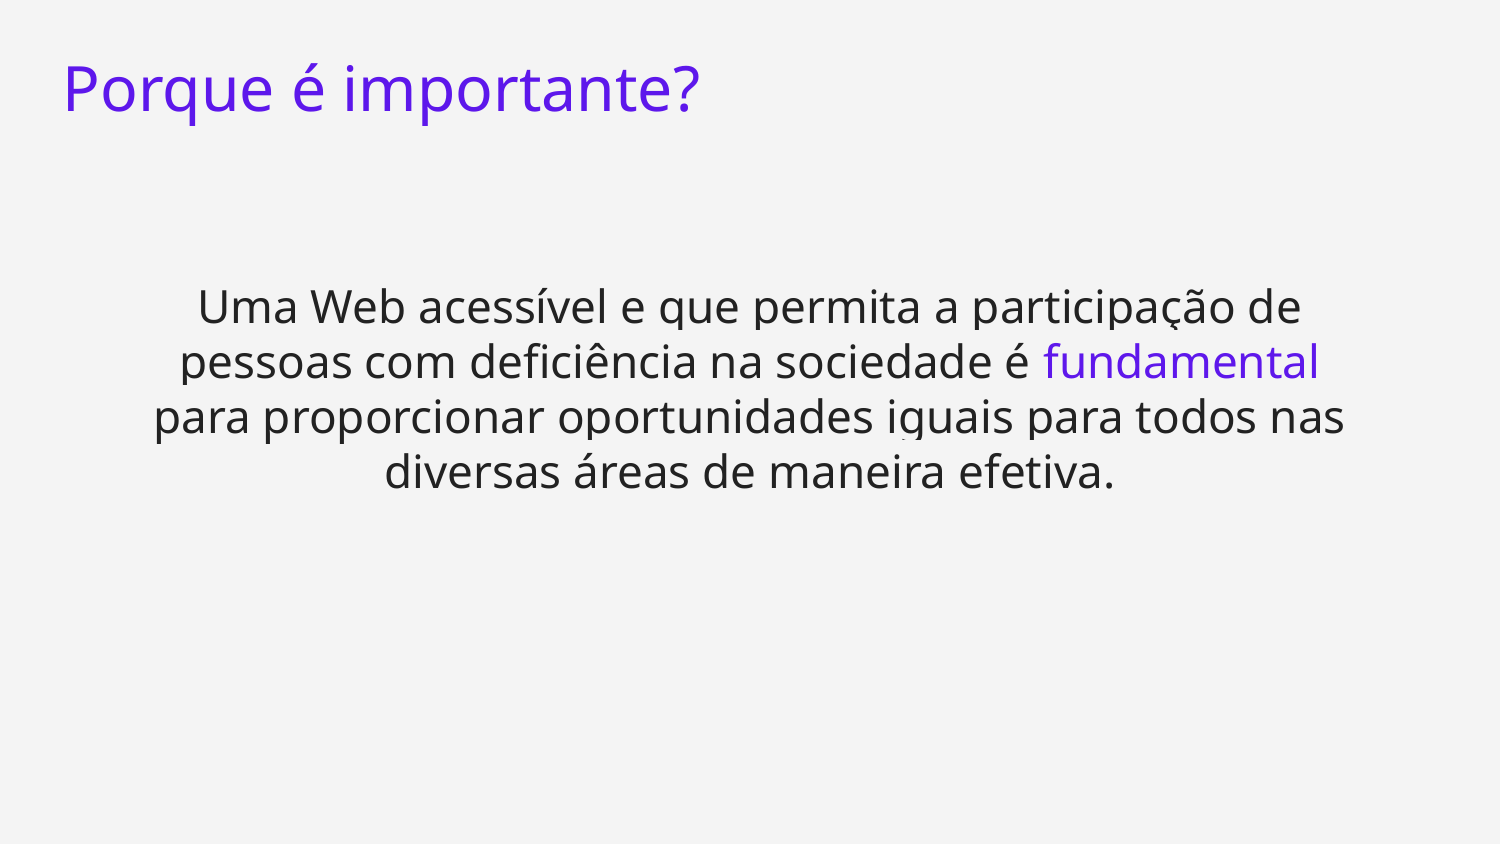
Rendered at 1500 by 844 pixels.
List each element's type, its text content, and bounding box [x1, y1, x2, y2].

text_box Porque é importante? [59, 44, 1057, 127]
text_box Uma Web acessível e que permita a participação de pessoas com deficiência na sociedade é fundamental para proporcionar oportunidades iguais para todos nas diversas áreas de maneira efetiva. [121, 273, 1379, 502]
